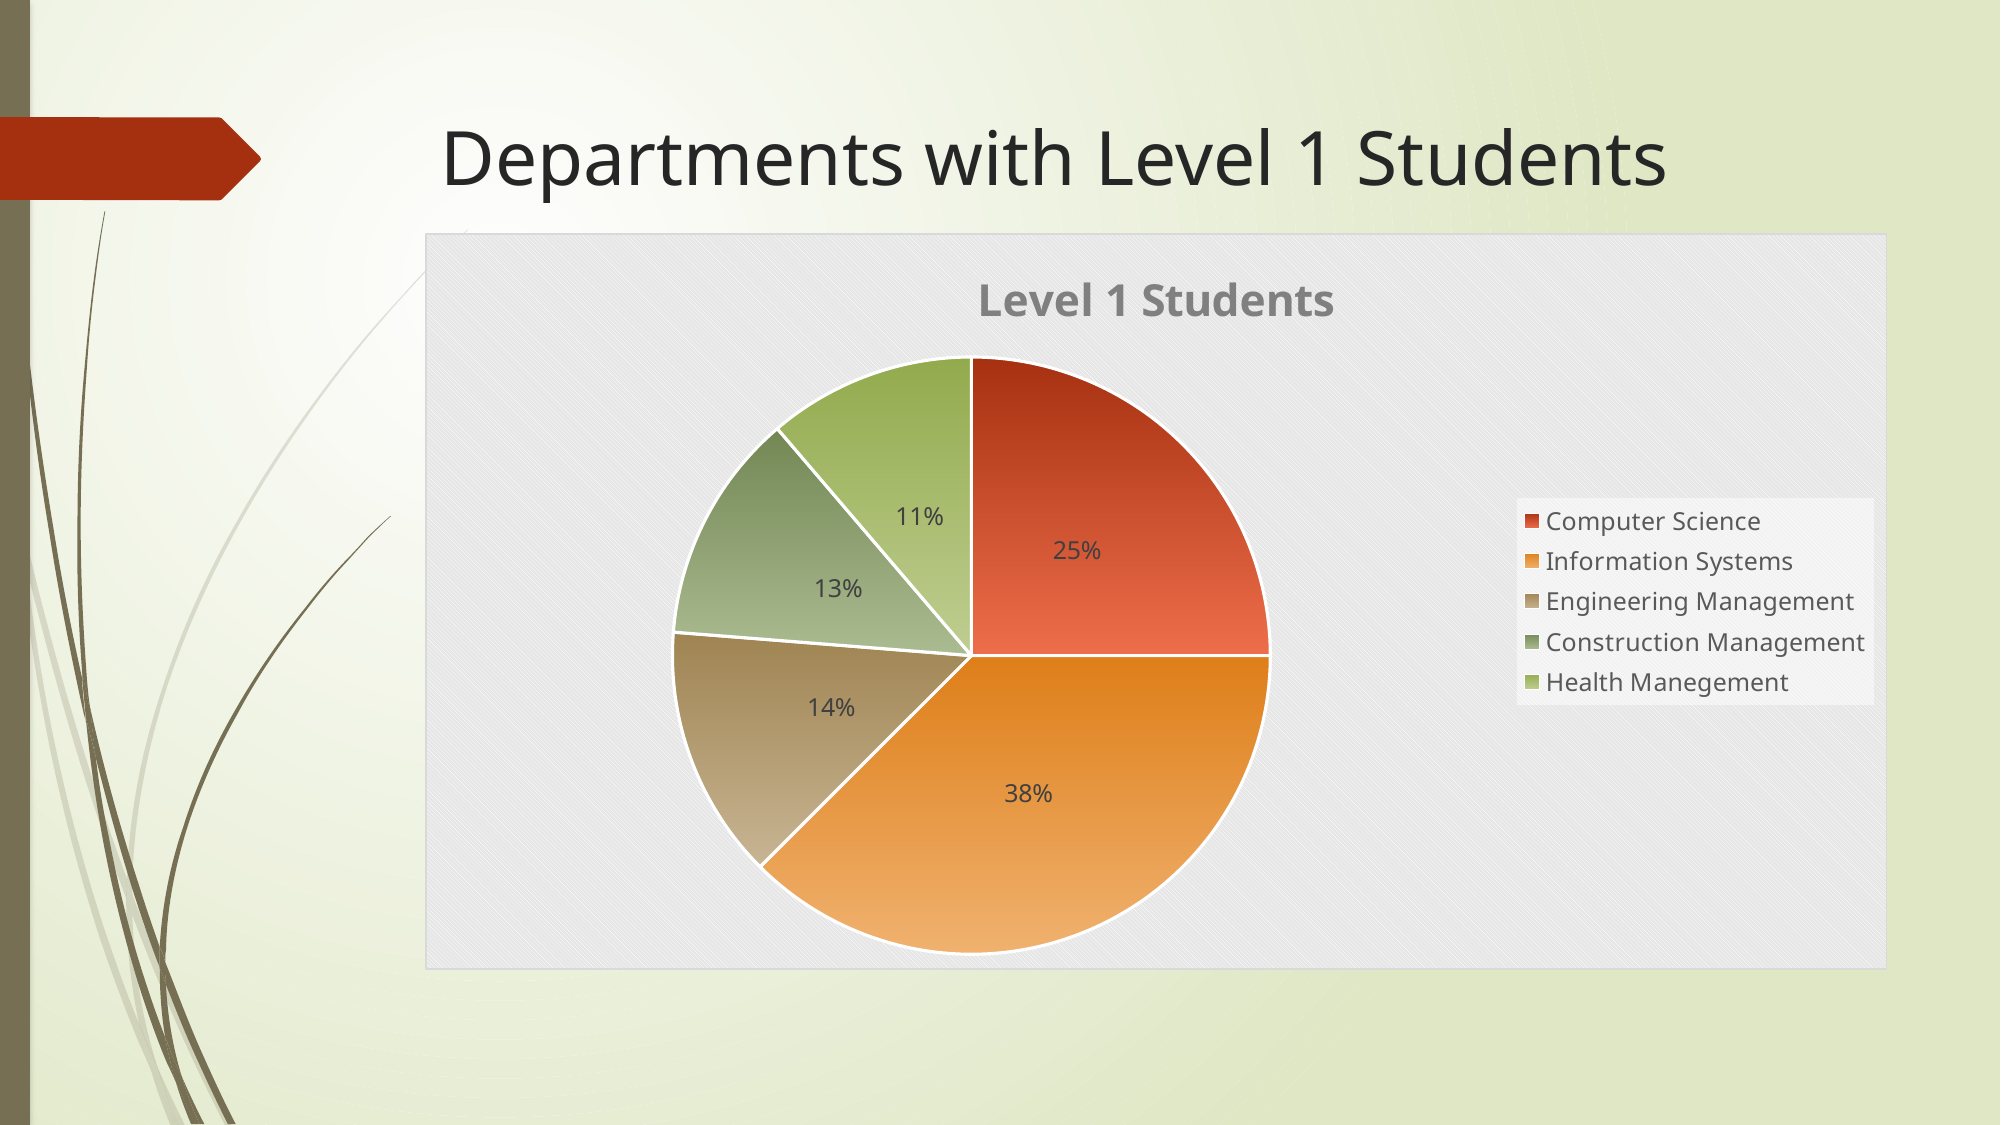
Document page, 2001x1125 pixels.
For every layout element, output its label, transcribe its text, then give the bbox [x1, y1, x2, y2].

title Departments with Level 1 Students [425, 102, 1888, 215]
chart [425, 232, 1888, 971]
